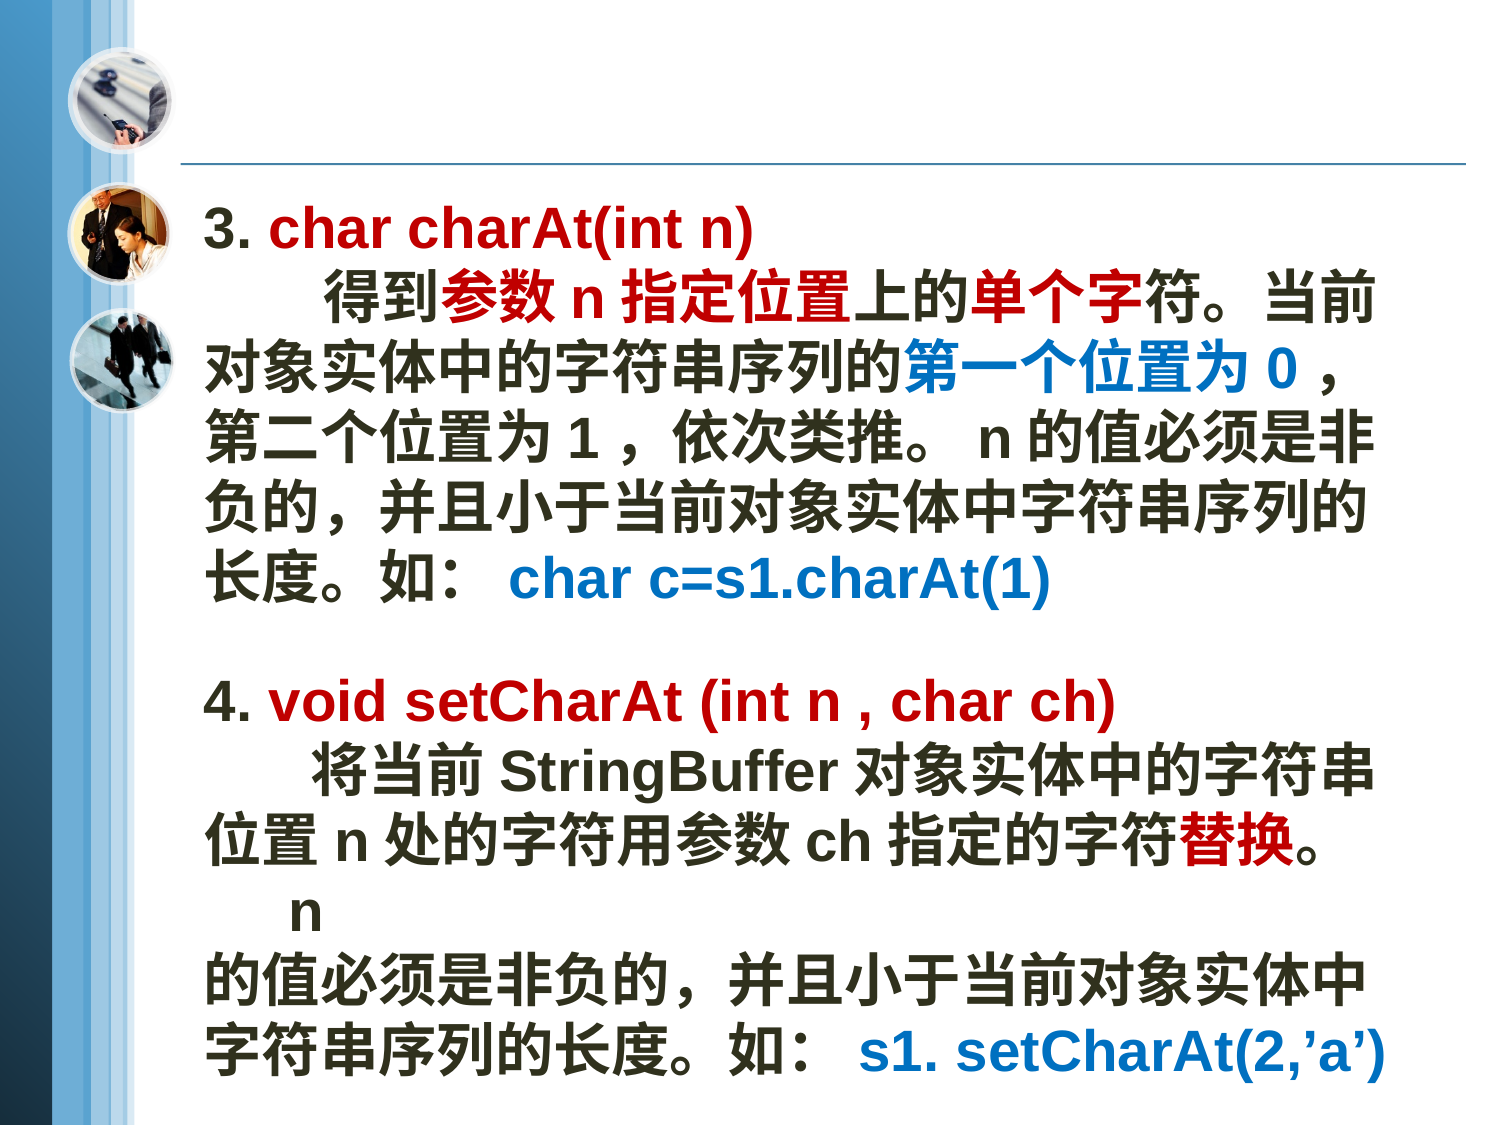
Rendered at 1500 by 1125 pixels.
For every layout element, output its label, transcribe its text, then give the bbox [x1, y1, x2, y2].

picture [74, 189, 166, 279]
picture [78, 57, 166, 144]
text_box 3. char charAt(int n) 得到参数n指定位置上的单个字符。当前 对象实体中的字符串序列的第一个位置为0， 第二个位置为1，依次类推。n的值必须是非 负的，并且小于当前对象实体中字符串序列的 长度。如：char c=s1.charAt(1) [188, 183, 1396, 618]
text_box 4. void setCharAt (int n , char ch) 将当前StringBuffer对象实体中的字符串 位置n处的字符用参数ch指定的字符替换。n 的值必须是非负的，并且小于当前对象实体中 字符串序列的长度。如：s1. setCharAt(2,’a’) [188, 655, 1413, 1091]
picture [75, 313, 171, 408]
